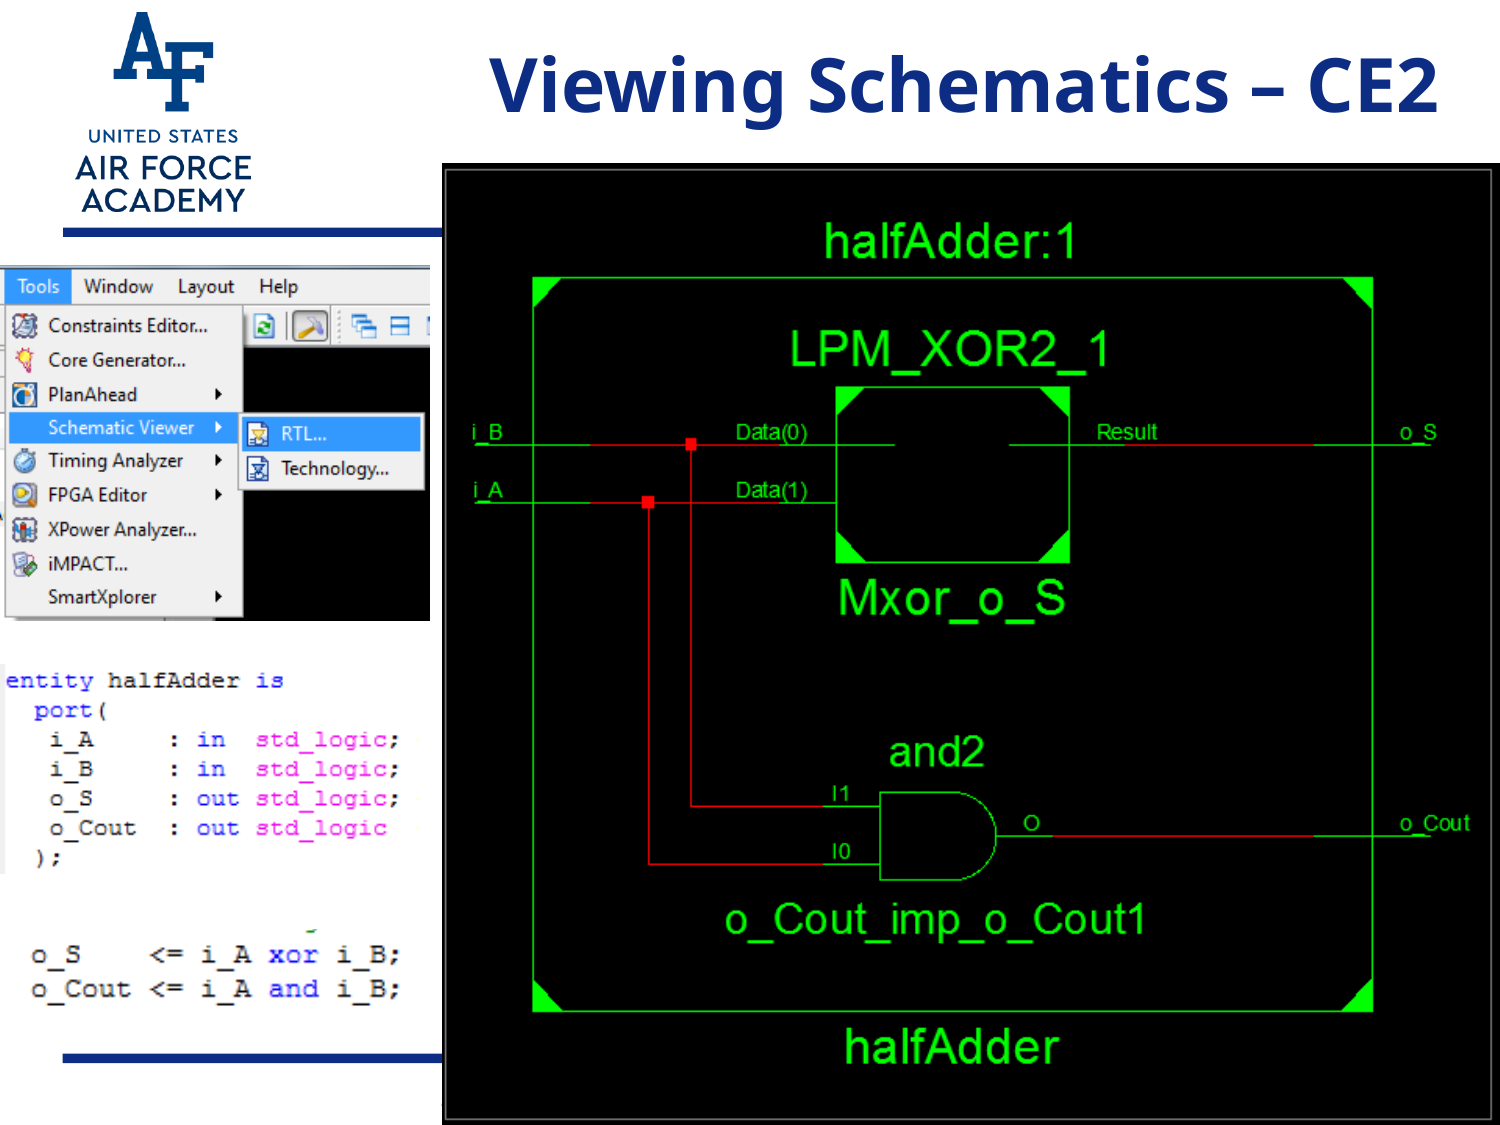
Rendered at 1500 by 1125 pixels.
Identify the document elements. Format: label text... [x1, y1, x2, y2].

picture [441, 163, 1500, 1125]
picture [75, 12, 251, 212]
text_box Viewing Schematics – CE2 [299, 29, 1455, 210]
picture [10, 929, 420, 1021]
picture [0, 664, 419, 874]
picture [0, 265, 430, 621]
